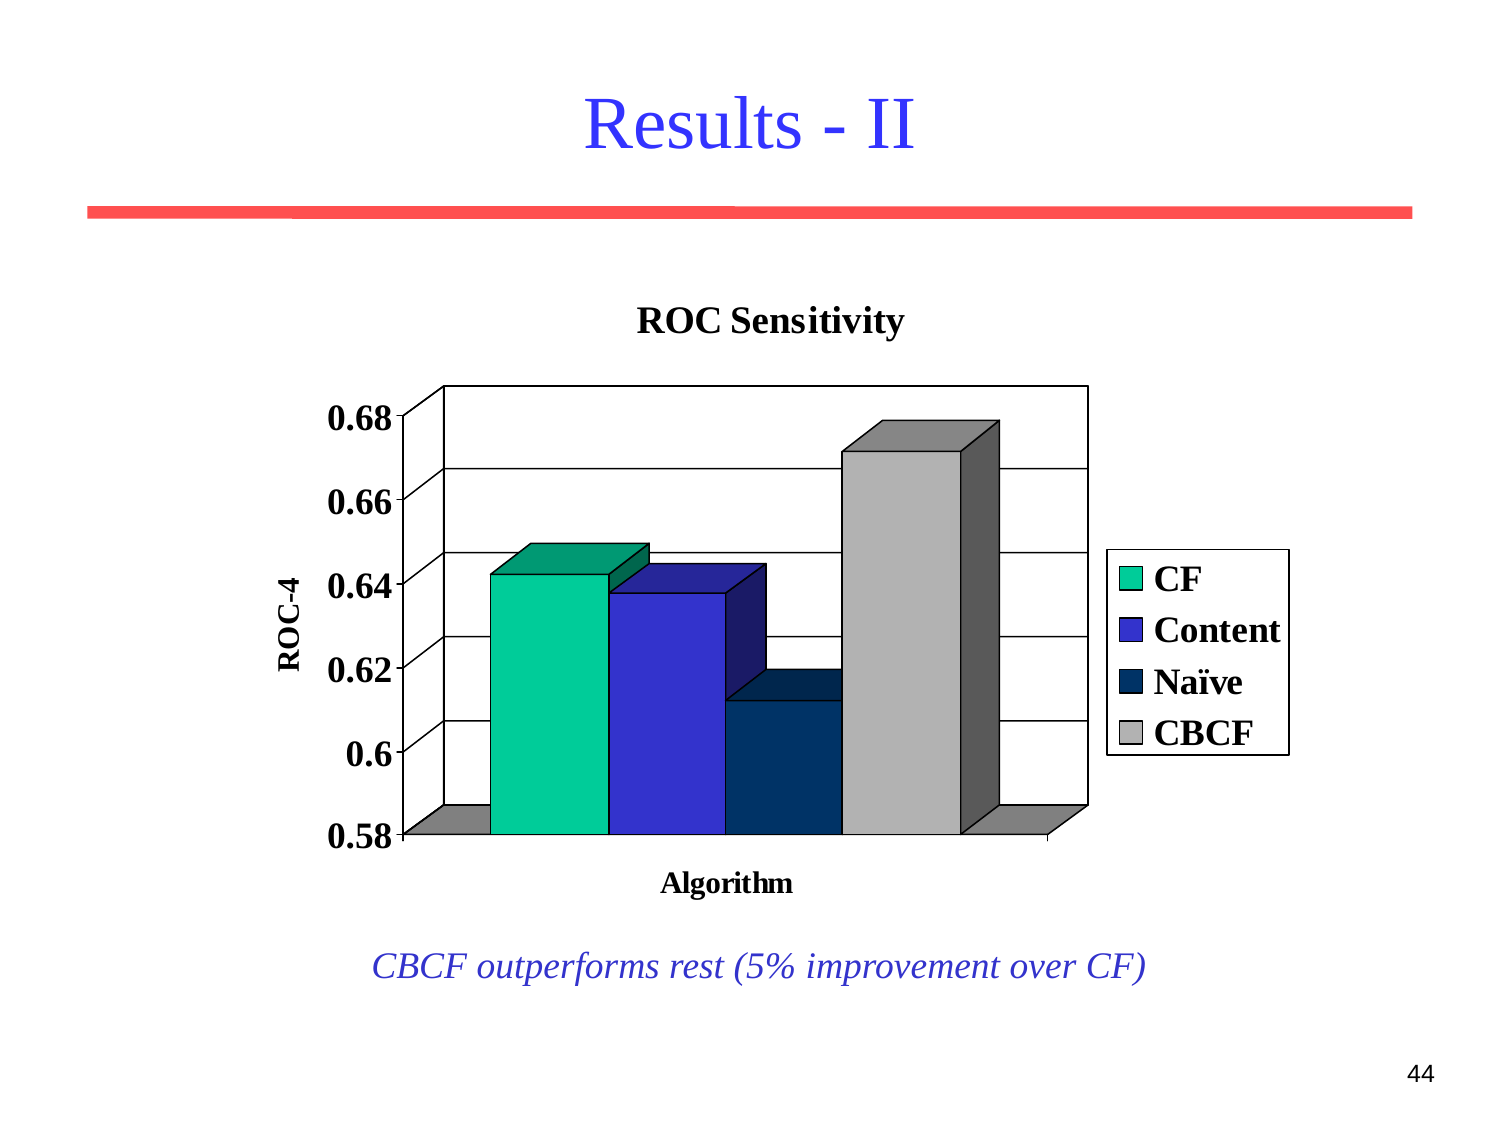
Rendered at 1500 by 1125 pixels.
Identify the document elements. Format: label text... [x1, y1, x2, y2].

title Results - II [112, 37, 1388, 200]
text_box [236, 269, 1305, 946]
text_box CBCF outperforms rest (5% improvement over CF) [356, 954, 1172, 994]
slide_number 44 [1137, 1049, 1451, 1125]
